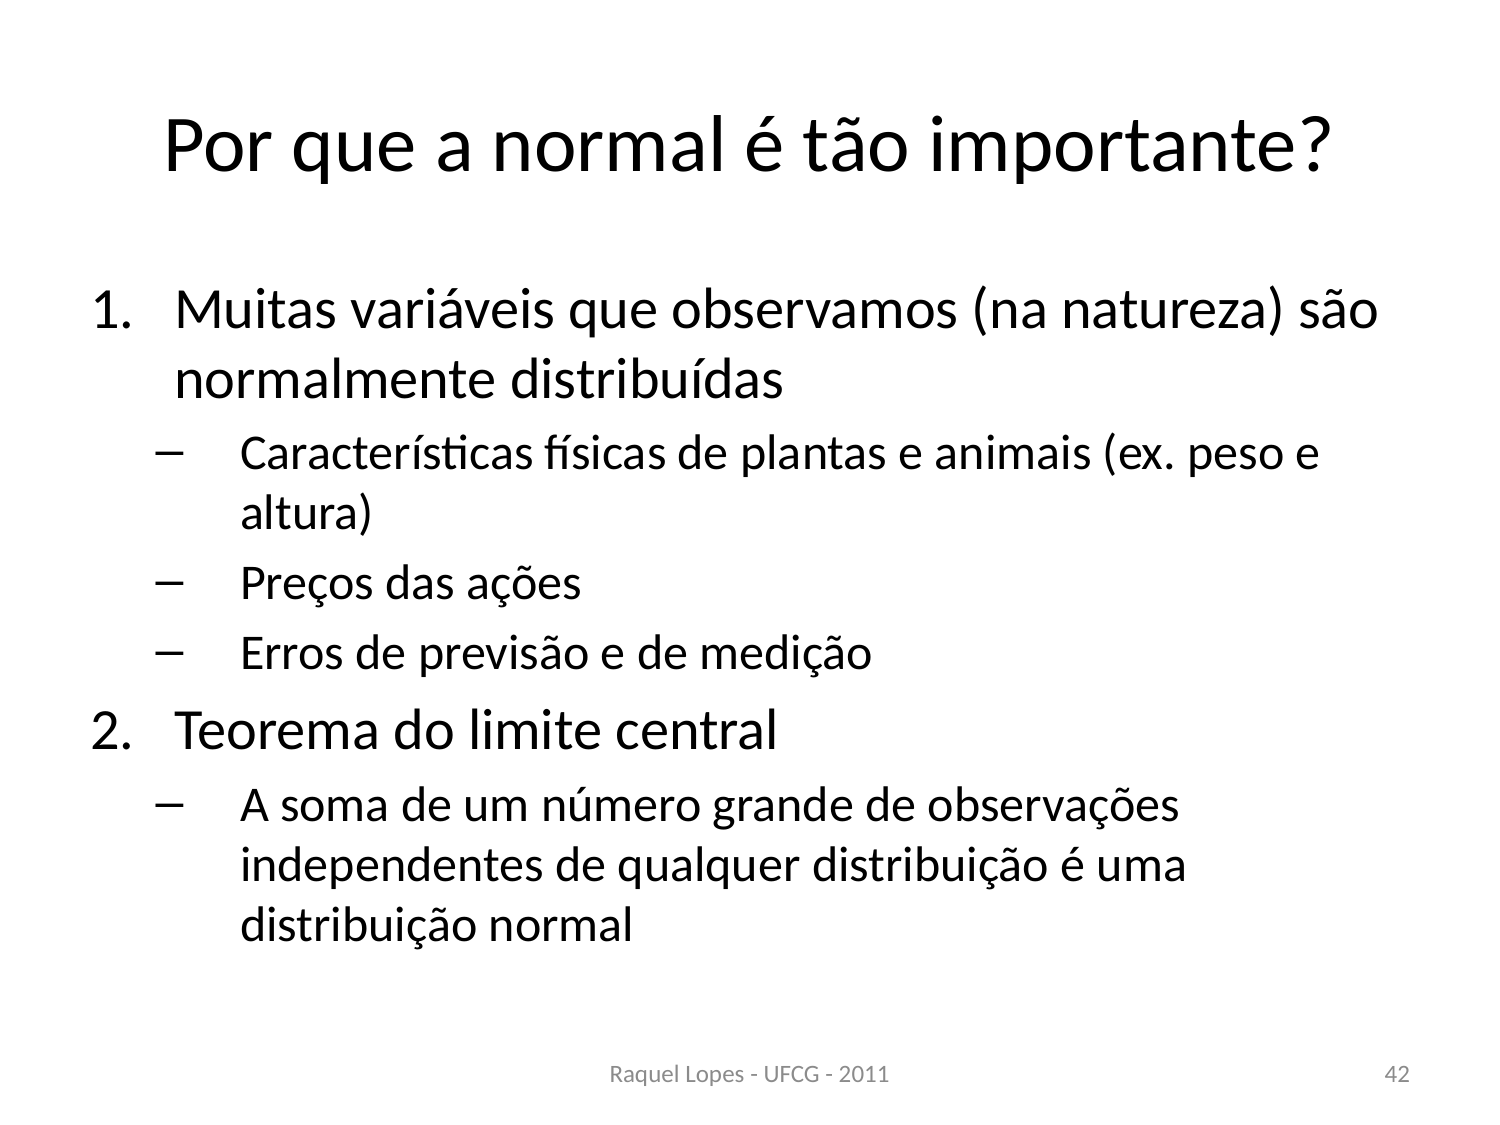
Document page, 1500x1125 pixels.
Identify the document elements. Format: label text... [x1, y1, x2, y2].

slide_number 42 [1074, 1042, 1425, 1103]
footer Raquel Lopes - UFCG - 2011 [512, 1042, 988, 1103]
title Por que a normal é tão importante? [75, 45, 1425, 233]
list Muitas variáveis que observamos (na natureza) são normalmente distribuídas Características físicas de plantas e animais (ex. peso e altura) Preços das ações Erros de previsão e de medição Teorema do limite central A soma de um número grande de observações independentes de qualquer distribuição é uma distribuição normal [75, 262, 1425, 1005]
